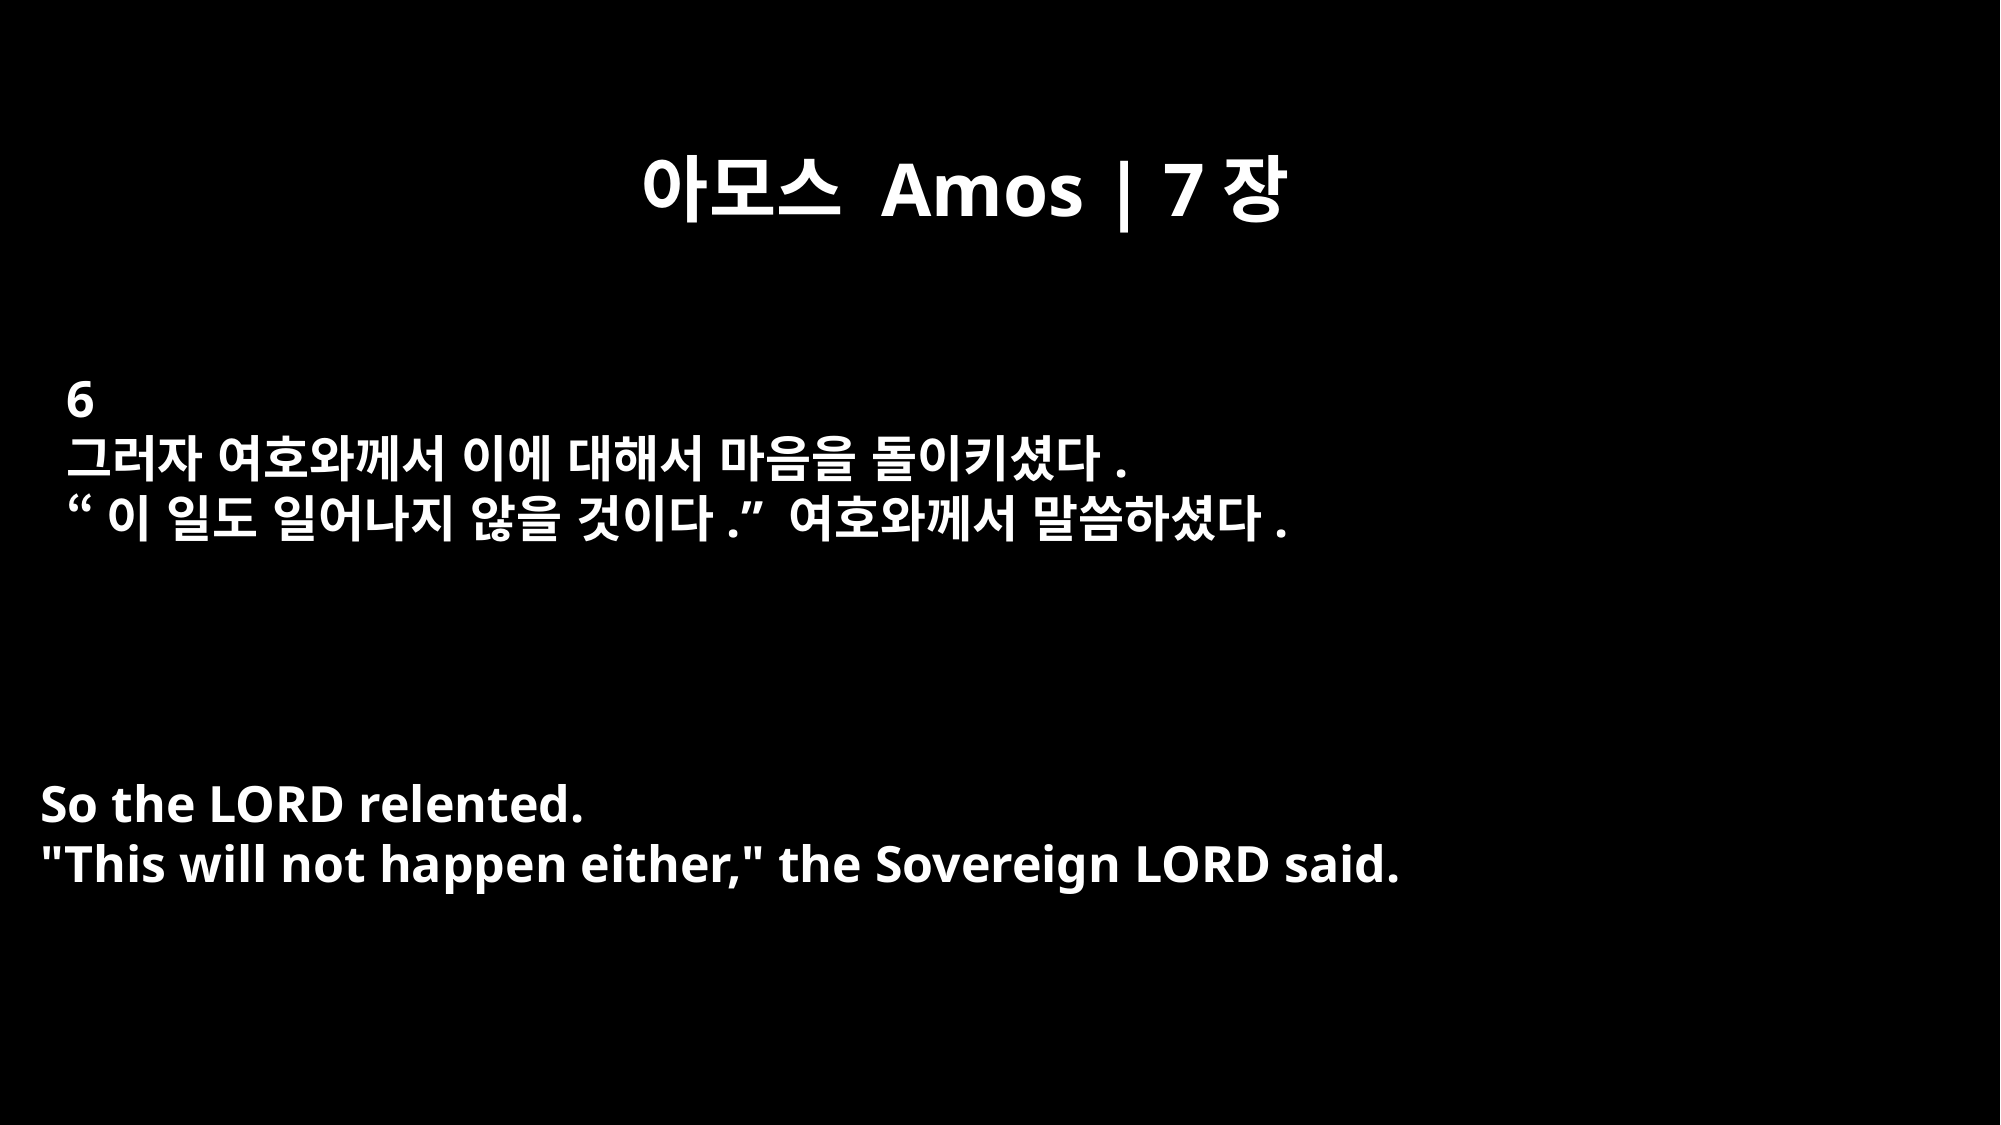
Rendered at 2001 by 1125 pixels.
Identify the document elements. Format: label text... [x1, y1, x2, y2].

text_box 아모스 Amos | 7장 [627, 136, 1305, 239]
text_box 6 그러자 여호와께서 이에 대해서 마음을 돌이키셨다. “이 일도 일어나지 않을 것이다.” 여호와께서 말씀하셨다. [51, 359, 1304, 555]
text_box So the LORD relented. "This will not happen either," the Sovereign LORD said. [25, 764, 1416, 900]
